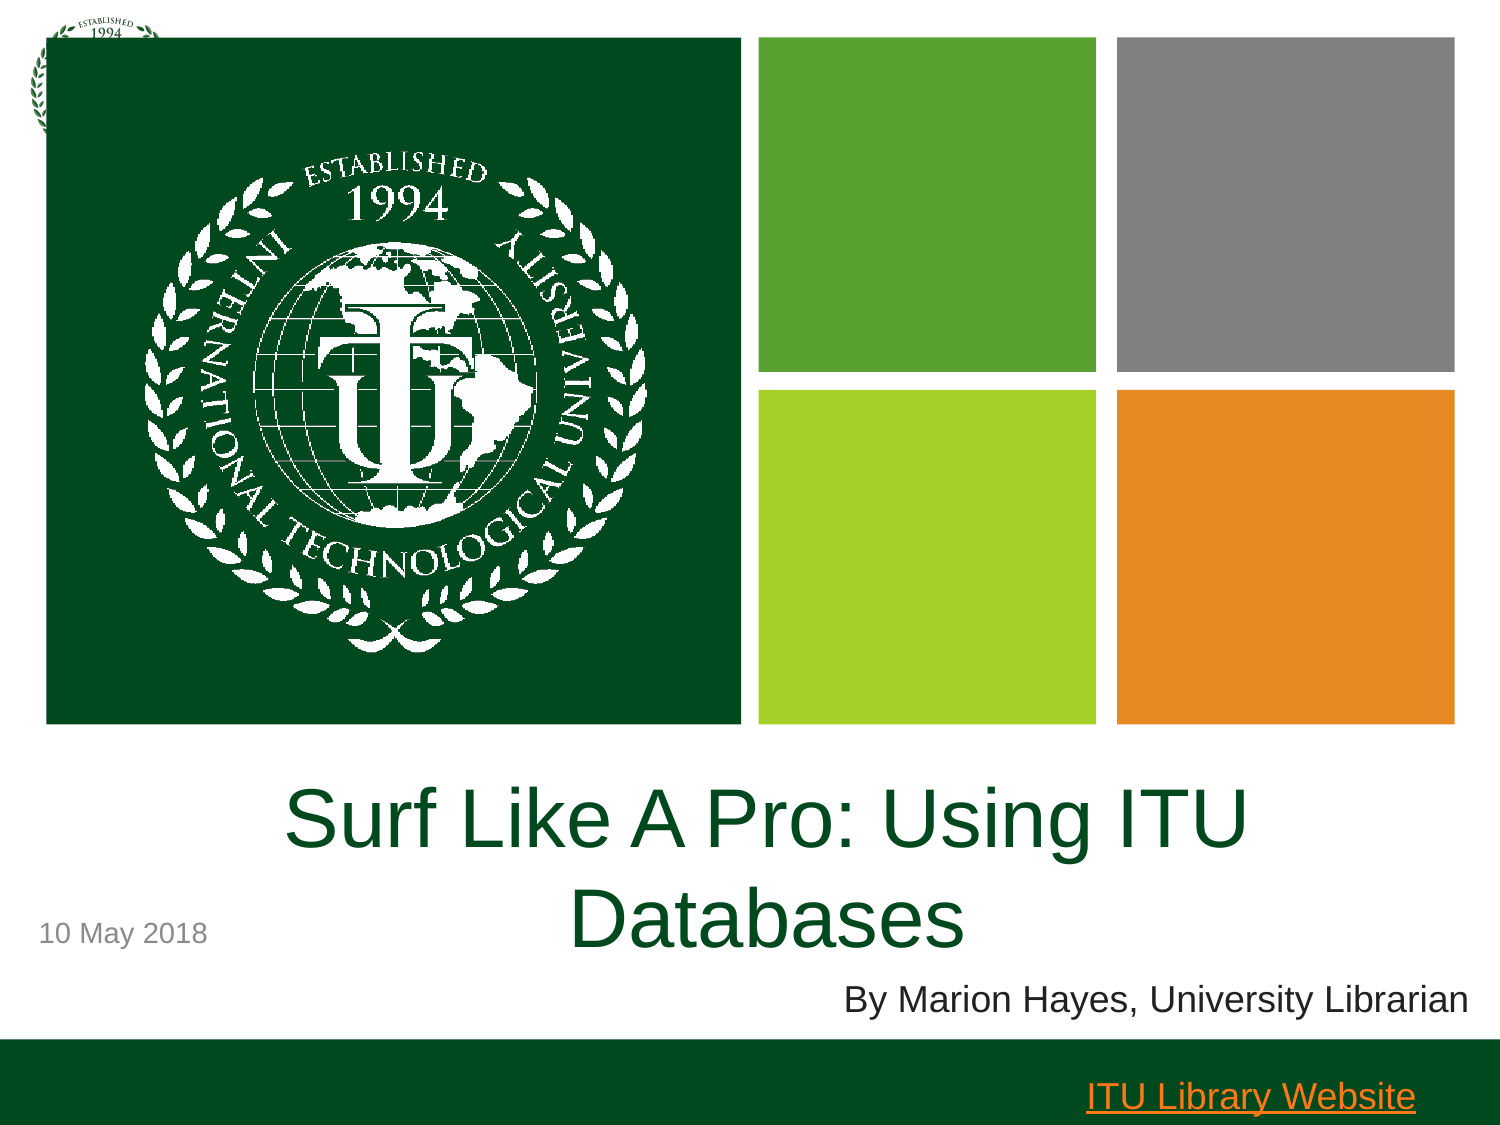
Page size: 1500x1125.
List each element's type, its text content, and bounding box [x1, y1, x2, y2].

title Surf Like A Pro: Using ITU Databases [228, 756, 1307, 968]
picture [79, 109, 697, 710]
picture [18, 13, 423, 172]
text_box By Marion Hayes, University Librarian [828, 967, 1488, 1029]
subtitle 10 May 2018 [23, 906, 281, 974]
text_box ITU Library Website [1071, 1064, 1449, 1125]
